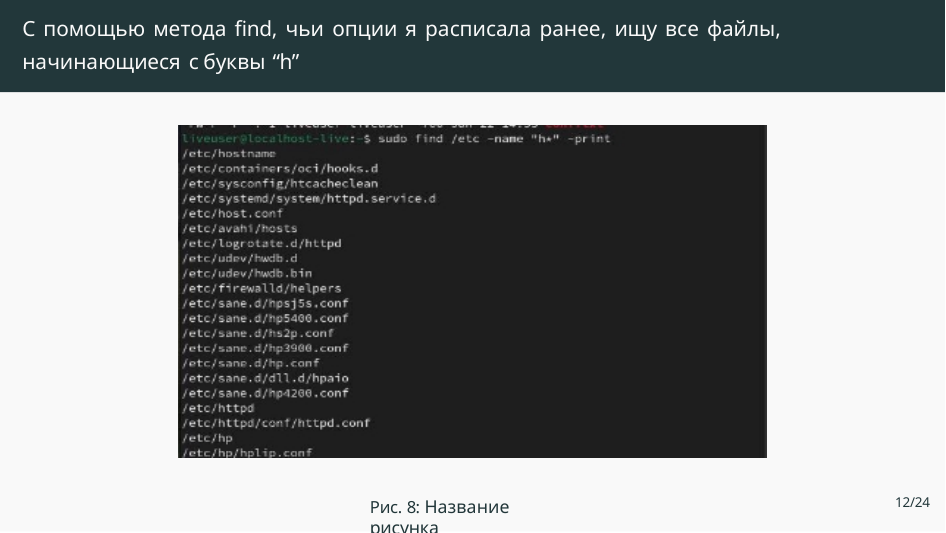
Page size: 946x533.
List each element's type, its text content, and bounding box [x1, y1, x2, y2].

text_box С помощью метода find, чьи опции я расписала ранее, ищу все файлы, начинающиеся с буквы “h” [20, 5, 925, 74]
text_box 12/24 [893, 490, 931, 511]
text_box [0, 0, 945, 93]
picture [177, 125, 767, 458]
text_box Рис. 8: Название рисунка [367, 492, 578, 533]
